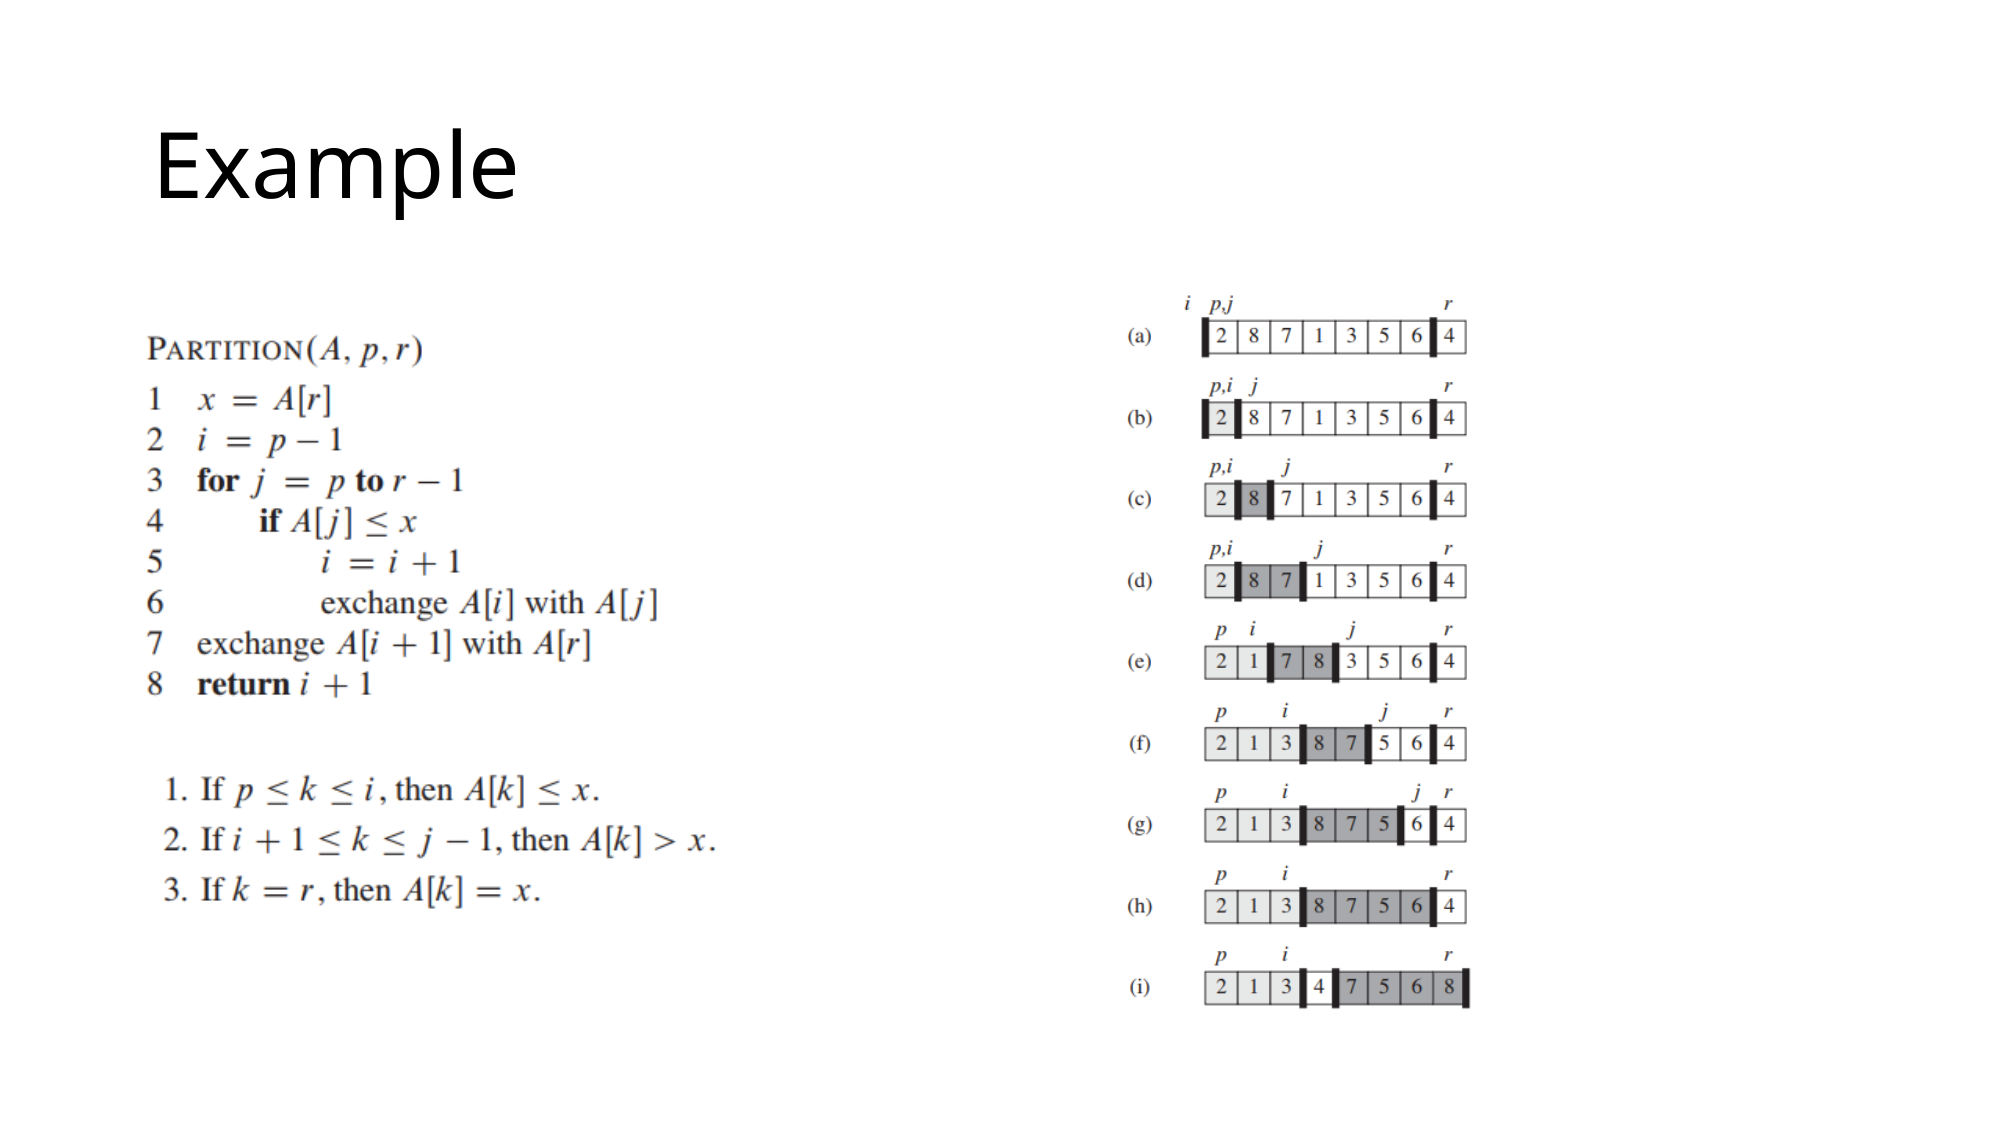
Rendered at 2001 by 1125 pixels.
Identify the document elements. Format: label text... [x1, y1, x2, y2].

picture [148, 758, 732, 937]
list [137, 316, 688, 720]
title Example [137, 59, 1863, 278]
picture [1104, 281, 1508, 1032]
